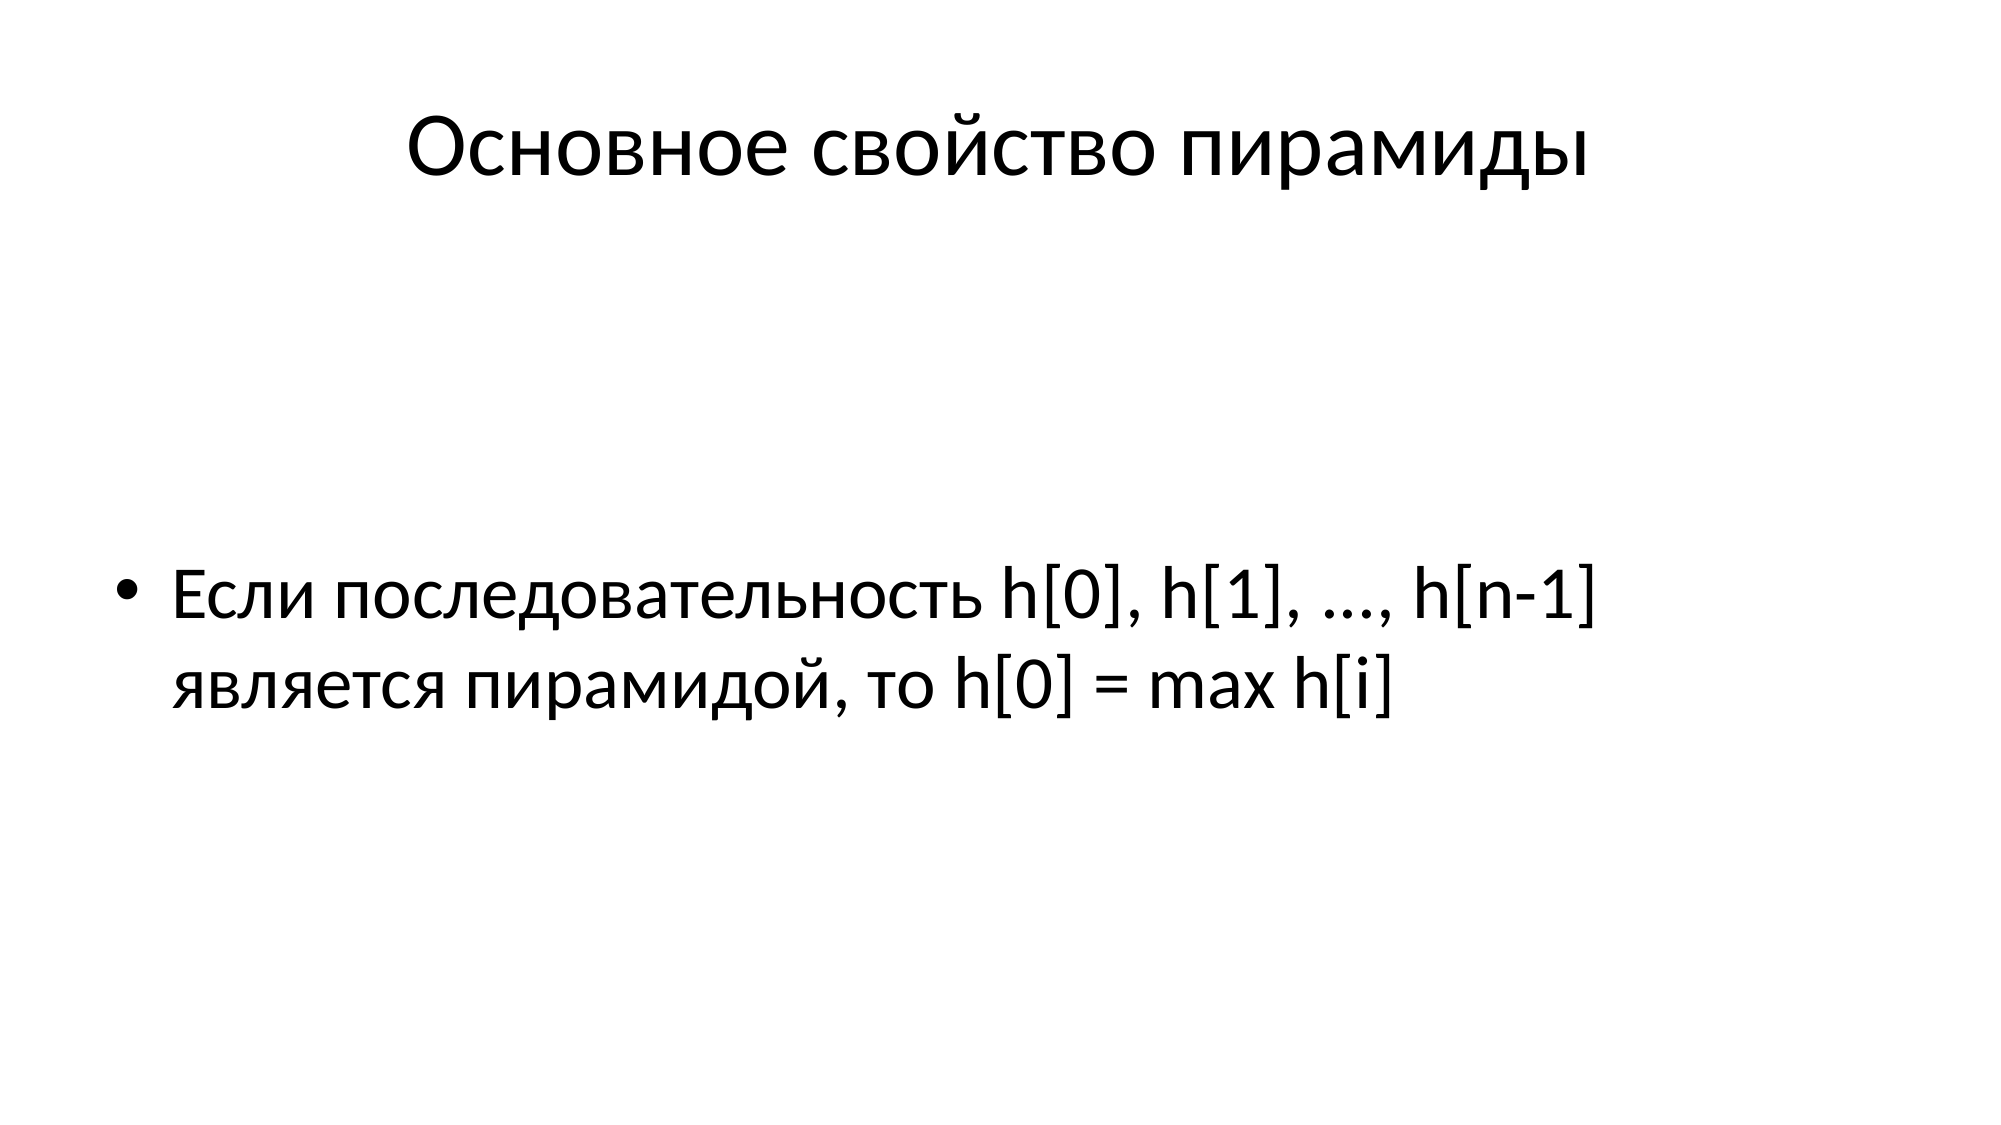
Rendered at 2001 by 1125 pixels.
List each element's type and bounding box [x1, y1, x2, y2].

list [99, 262, 1900, 1005]
title [99, 45, 1900, 233]
